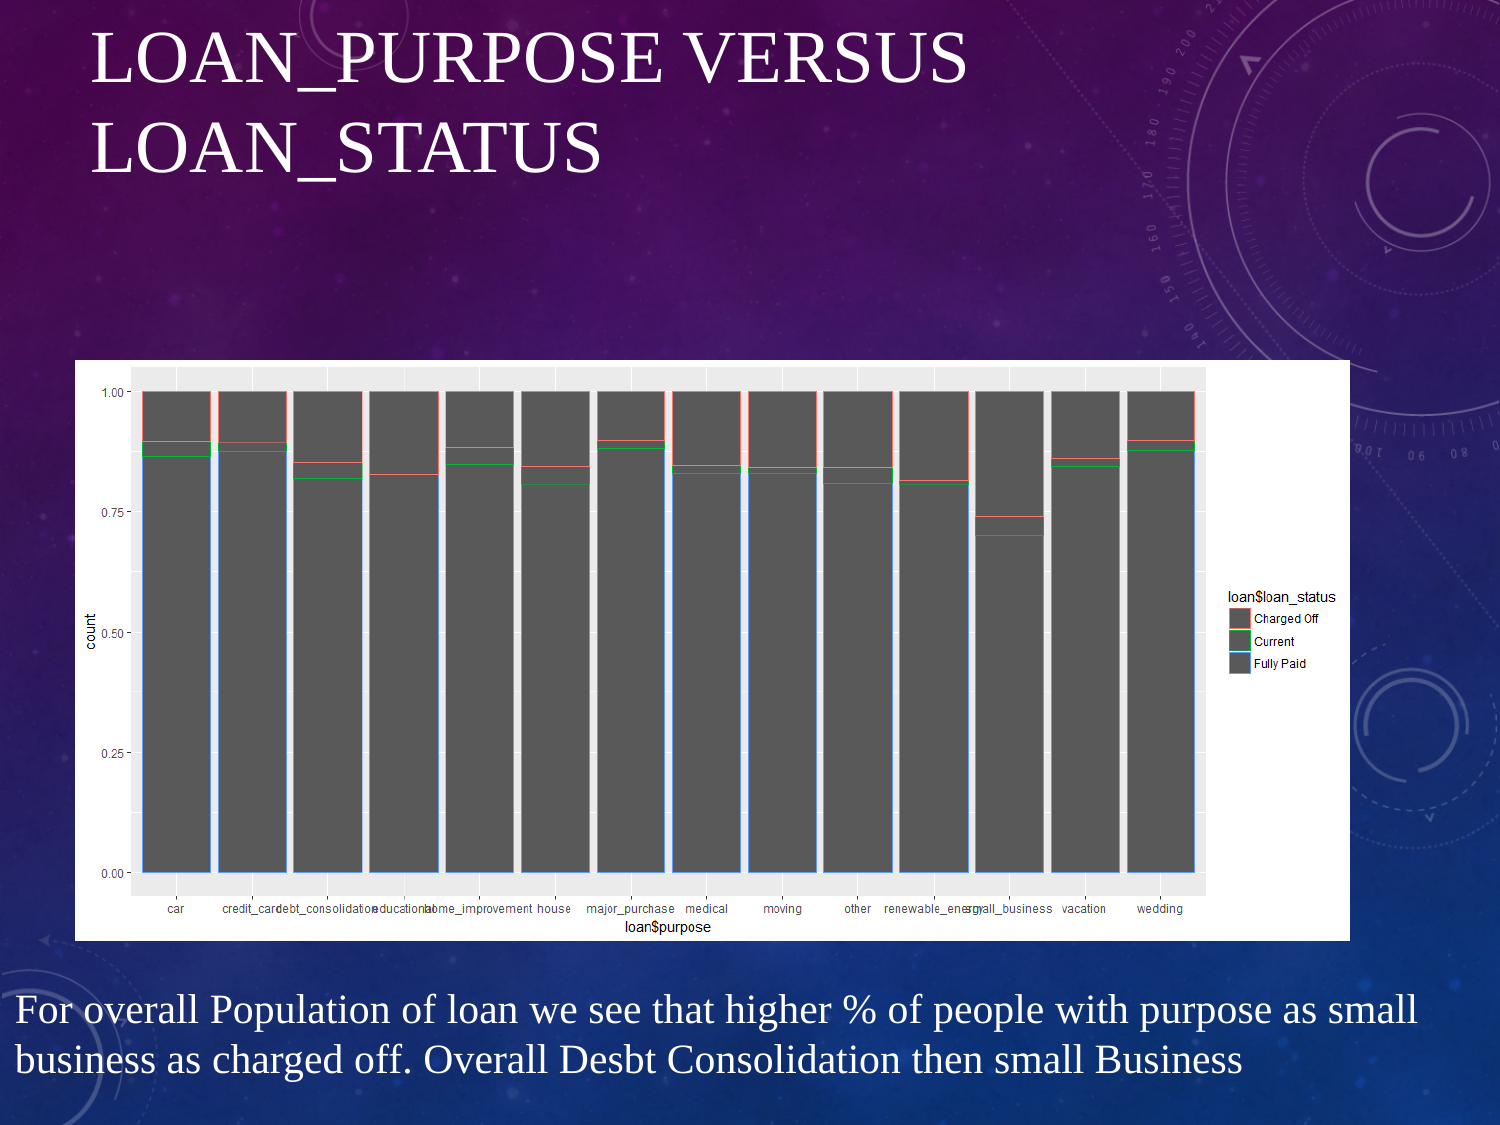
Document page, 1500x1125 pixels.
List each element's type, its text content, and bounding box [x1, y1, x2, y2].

picture [0, 0, 1500, 1125]
text_box For overall Population of loan we see that higher % of people with purpose as small business as charged off. Overall Desbt Consolidation then small Business [0, 974, 1475, 1090]
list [74, 359, 1351, 942]
title loan_purpose versus loan_status [75, 45, 1425, 150]
